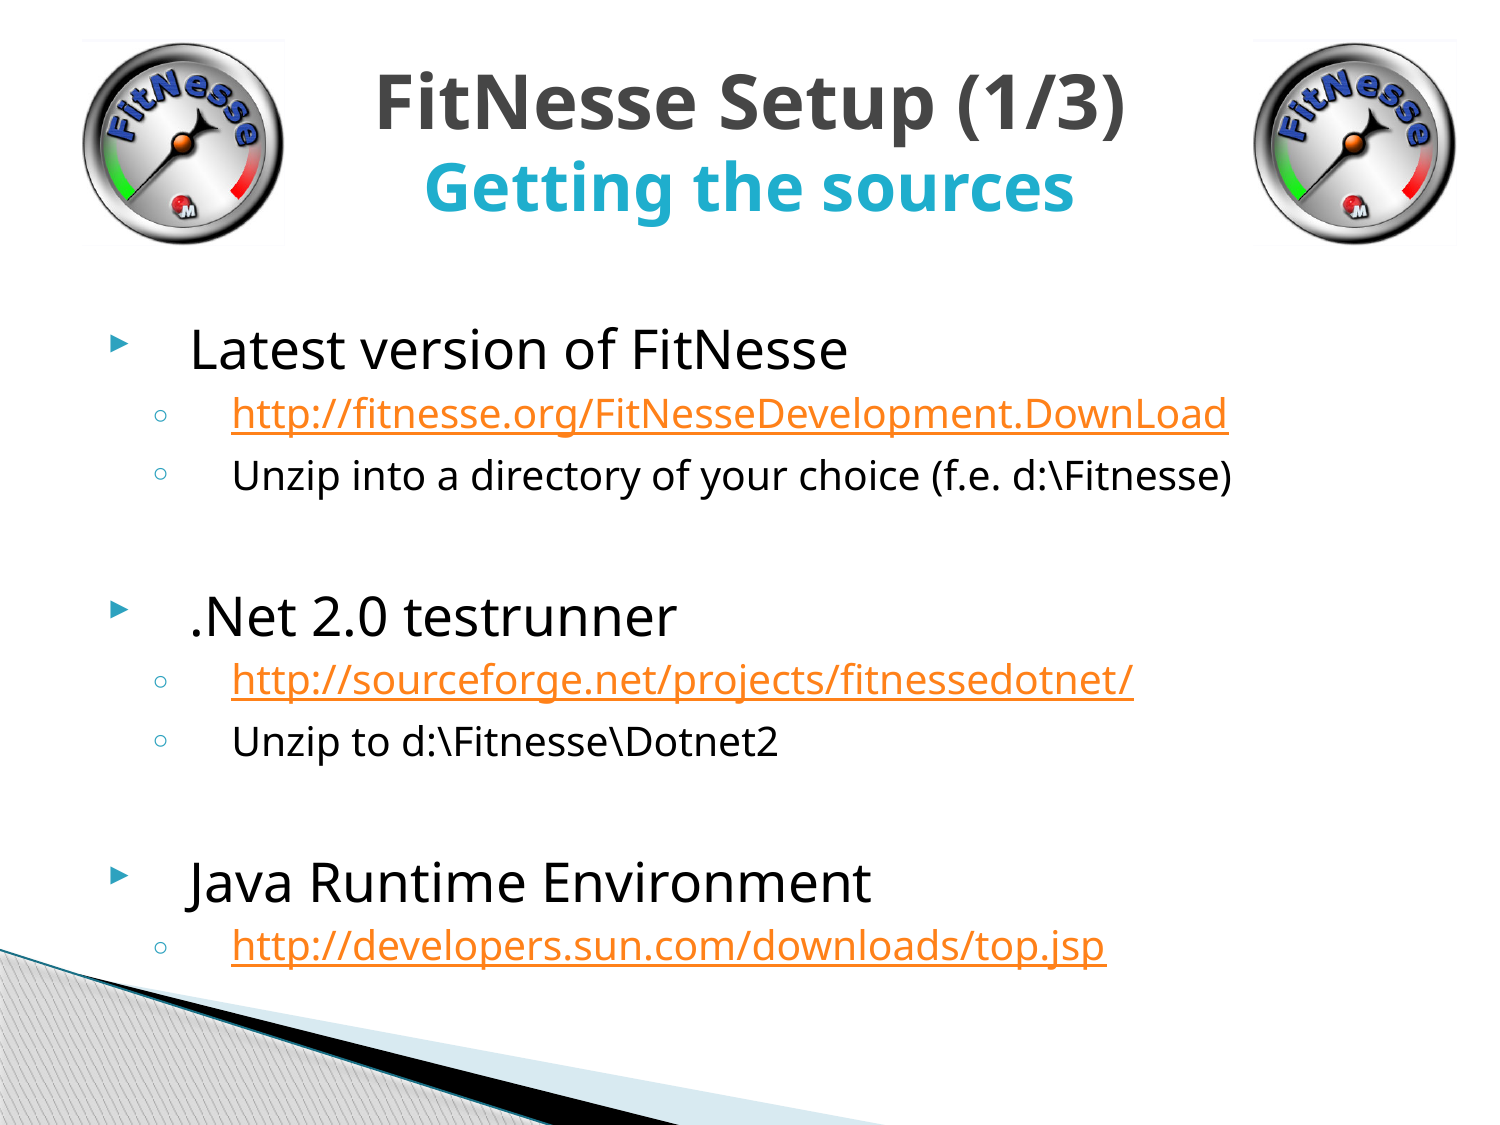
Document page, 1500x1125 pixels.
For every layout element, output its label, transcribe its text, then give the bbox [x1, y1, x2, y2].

list Latest version of FitNesse http://fitnesse.org/FitNesseDevelopment.DownLoad Unzip into a directory of your choice (f.e. d:\Fitnesse) .Net 2.0 testrunner http://sourceforge.net/projects/fitnessedotnet/ Unzip to d:\Fitnesse\Dotnet2 Java Runtime Environment http://developers.sun.com/downloads/top.jsp [75, 243, 1425, 986]
picture [1253, 39, 1458, 247]
picture [81, 39, 286, 247]
title FitNesse Setup (1/3) Getting the sources [291, 45, 1248, 233]
